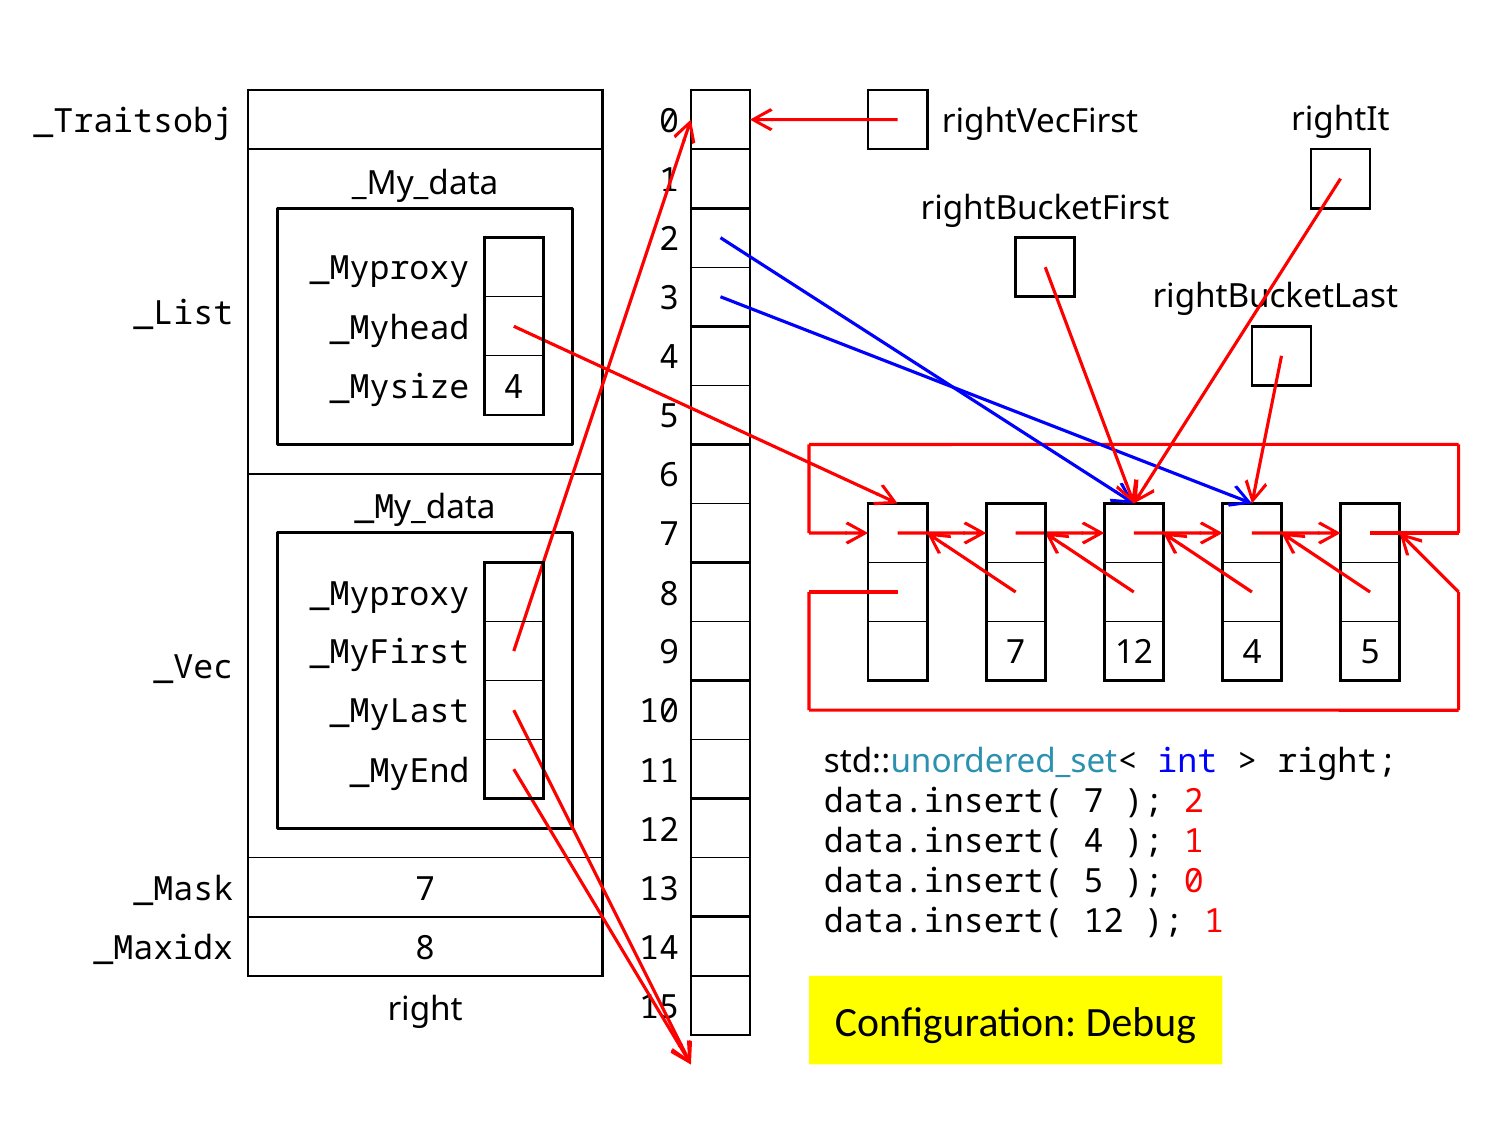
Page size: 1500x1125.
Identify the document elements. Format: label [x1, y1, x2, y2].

table_header [604, 90, 690, 149]
table_cell [604, 149, 680, 368]
table_cell [692, 446, 749, 503]
table_cell [1106, 622, 1162, 679]
table_cell [551, 830, 586, 857]
table_cell [249, 918, 601, 975]
table_cell [589, 858, 601, 882]
text_box [750, 108, 898, 131]
table_cell [602, 922, 672, 1035]
table_cell [555, 475, 601, 857]
table_cell [486, 681, 542, 739]
table_header [1312, 150, 1369, 207]
table_cell [1342, 563, 1398, 621]
table_cell [249, 858, 601, 916]
table_cell [692, 622, 749, 679]
table_header [869, 91, 926, 148]
text_box [336, 975, 514, 1035]
table_cell [604, 893, 675, 1035]
table_header [682, 127, 690, 149]
table_cell [568, 858, 601, 912]
table_cell [609, 149, 690, 407]
table_cell [988, 622, 1044, 679]
table_cell [692, 918, 749, 975]
table_cell [574, 393, 601, 473]
table_cell [692, 977, 749, 1034]
list [809, 739, 1489, 947]
text_box [897, 521, 1016, 593]
table_header [1342, 505, 1398, 562]
table_cell [486, 297, 542, 355]
text_box [275, 119, 1459, 1065]
table_header [1224, 505, 1280, 562]
table_header [869, 505, 926, 562]
text_box [1047, 521, 1134, 593]
table_cell [692, 858, 749, 915]
table_cell [544, 475, 572, 531]
table_header [12, 90, 247, 149]
table_cell [249, 150, 601, 473]
table_cell [12, 149, 247, 976]
table_cell [278, 622, 483, 799]
table_cell [692, 268, 749, 325]
table_cell [544, 150, 601, 365]
table_cell [692, 328, 749, 385]
table_cell [869, 622, 926, 679]
table_cell [1342, 622, 1398, 679]
table_cell [692, 564, 749, 621]
table_cell [692, 504, 749, 561]
text_box [1133, 521, 1253, 593]
table_cell [692, 682, 749, 739]
table_header [1253, 328, 1310, 384]
text_box [927, 90, 1223, 149]
title [809, 975, 1223, 1065]
table_header [278, 563, 483, 622]
table_cell [692, 410, 749, 443]
table_cell [692, 210, 749, 267]
table_cell [1106, 563, 1162, 621]
table_header [278, 238, 483, 297]
table_cell [278, 297, 483, 415]
table_cell [486, 356, 542, 414]
text_box [1251, 90, 1430, 149]
table_header [486, 564, 542, 621]
table_cell [486, 740, 542, 797]
table_cell [604, 371, 690, 1035]
table_cell [692, 150, 749, 207]
text_box [868, 178, 1223, 238]
table_cell [988, 563, 1044, 621]
table_header [249, 91, 601, 148]
table_header [692, 91, 749, 148]
table_cell [249, 475, 565, 857]
table_cell [1224, 622, 1280, 679]
table_cell [692, 386, 749, 434]
table_header [1106, 505, 1162, 562]
table_cell [486, 622, 542, 680]
text_box [1251, 521, 1371, 593]
table_cell [692, 800, 749, 857]
table_cell [869, 563, 926, 621]
table_header [486, 239, 542, 296]
table_cell [1224, 563, 1280, 621]
table_header [988, 505, 1044, 562]
table_cell [692, 740, 749, 797]
table_header [1017, 239, 1073, 295]
